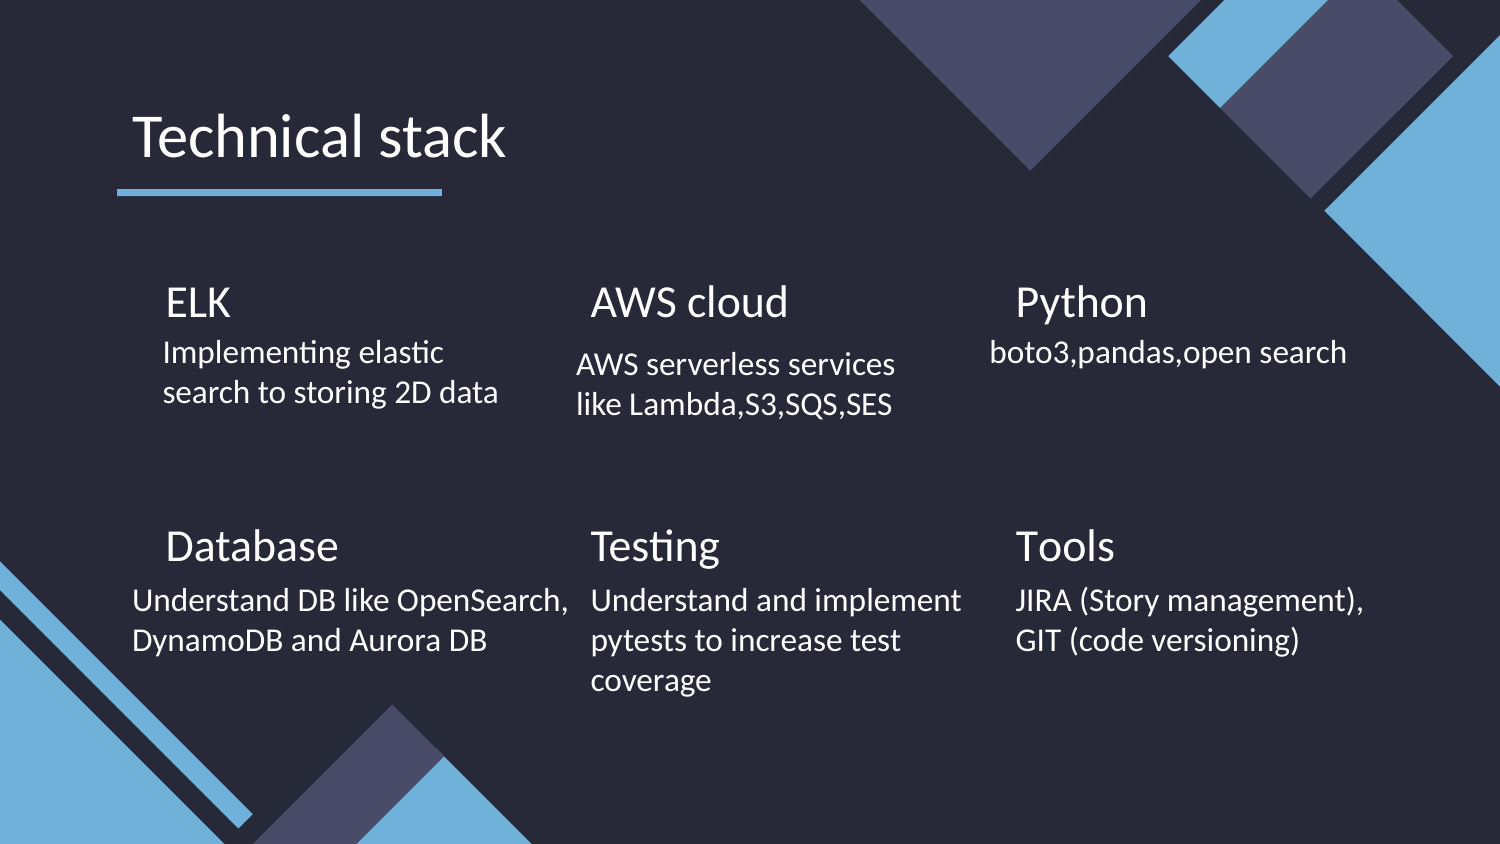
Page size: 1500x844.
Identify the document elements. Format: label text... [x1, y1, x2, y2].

subtitle JIRA (Story management), GIT (code versioning) [1000, 563, 1447, 659]
subtitle AWS cloud [575, 254, 925, 344]
subtitle Understand and implement pytests to increase test coverage [575, 563, 987, 659]
subtitle ELK [150, 254, 514, 344]
subtitle Tools [1000, 498, 1350, 588]
title Technical stack [116, 88, 1383, 177]
subtitle Database [150, 498, 500, 588]
subtitle Python [1000, 254, 1350, 344]
subtitle boto3,pandas,open search [974, 315, 1365, 411]
subtitle Understand DB like OpenSearch, DynamoDB and Aurora DB [116, 563, 585, 694]
subtitle AWS serverless services like Lambda,S3,SQS,SES [561, 327, 939, 422]
text_box [117, 189, 442, 197]
subtitle Testing [575, 498, 925, 588]
subtitle Implementing elastic search to storing 2D data [147, 315, 547, 446]
